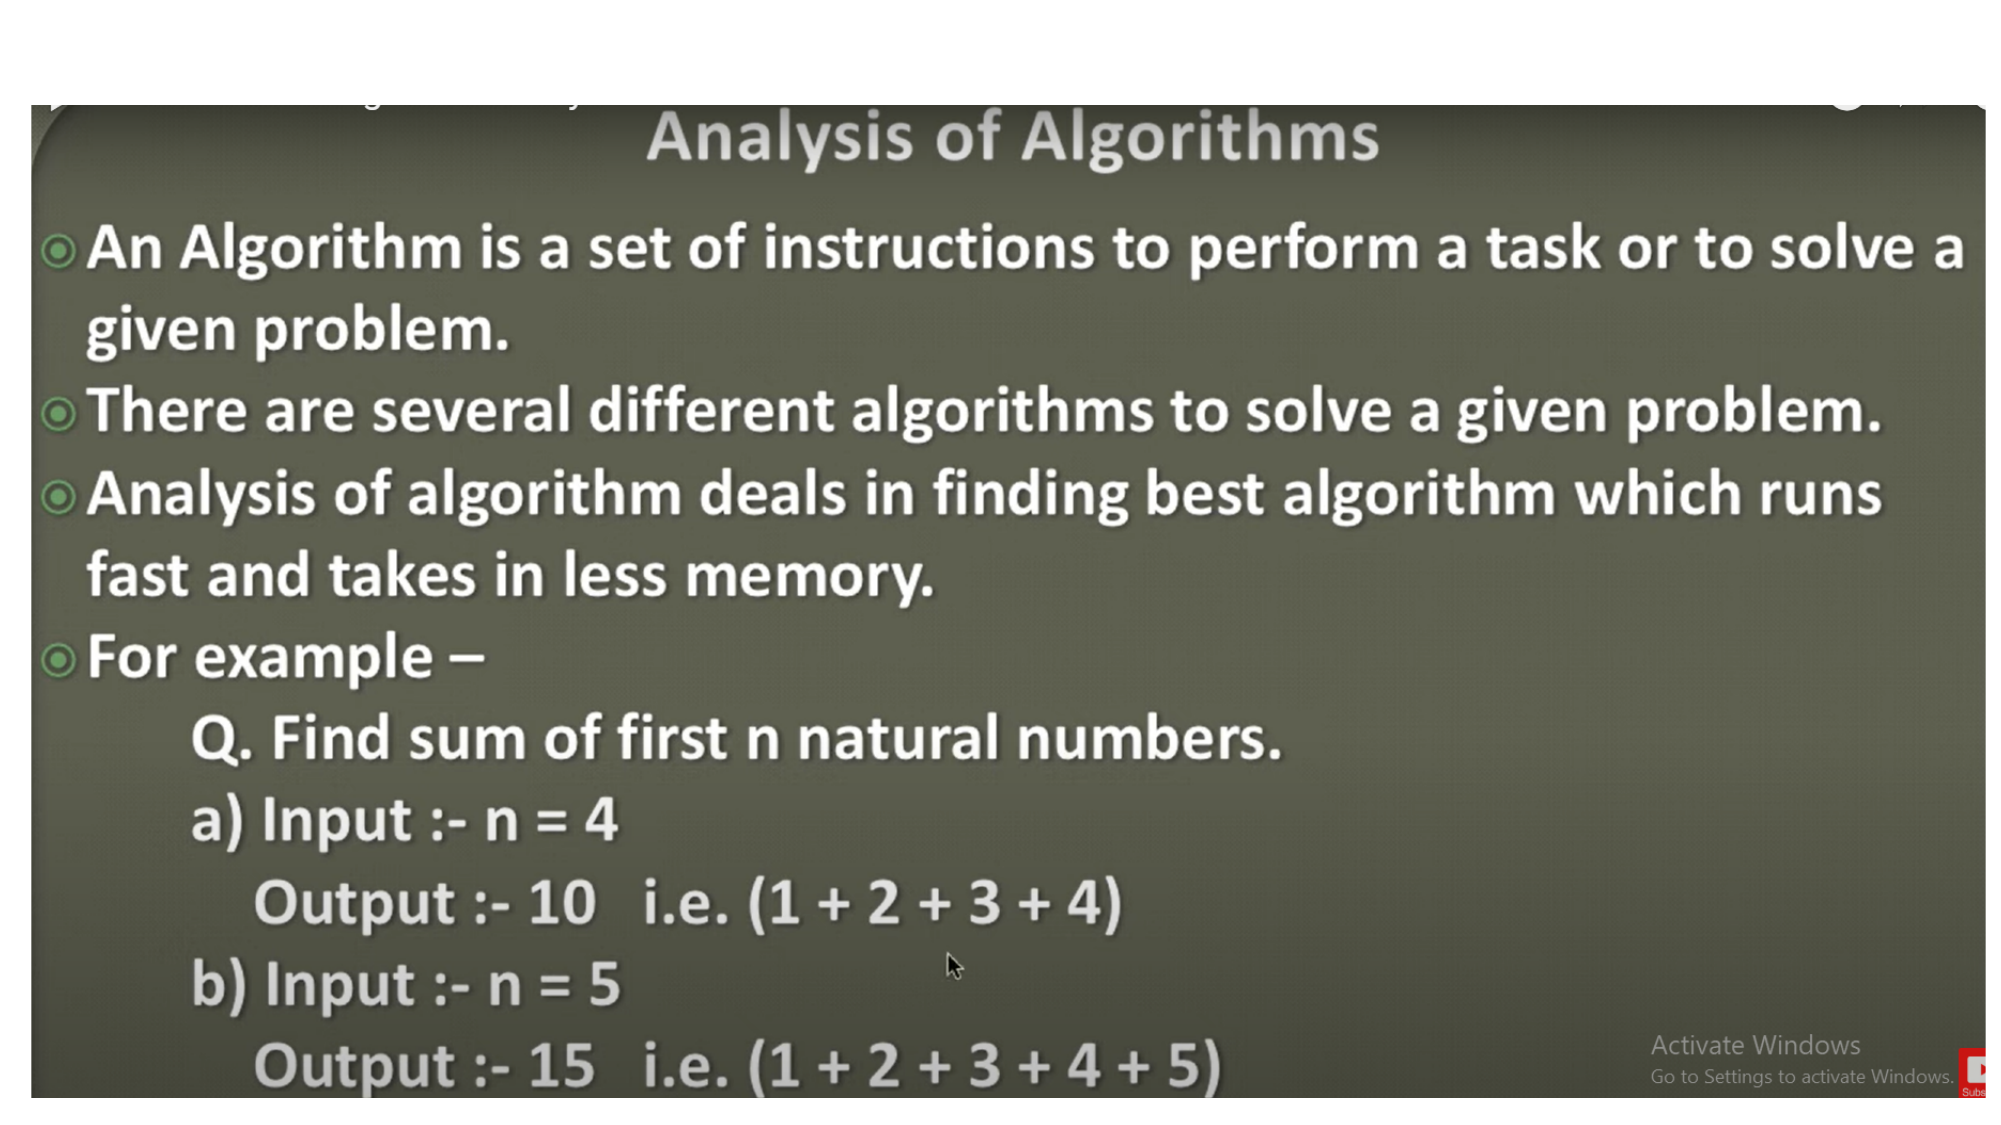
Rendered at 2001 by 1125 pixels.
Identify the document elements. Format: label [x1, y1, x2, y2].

picture [31, 105, 1986, 1098]
